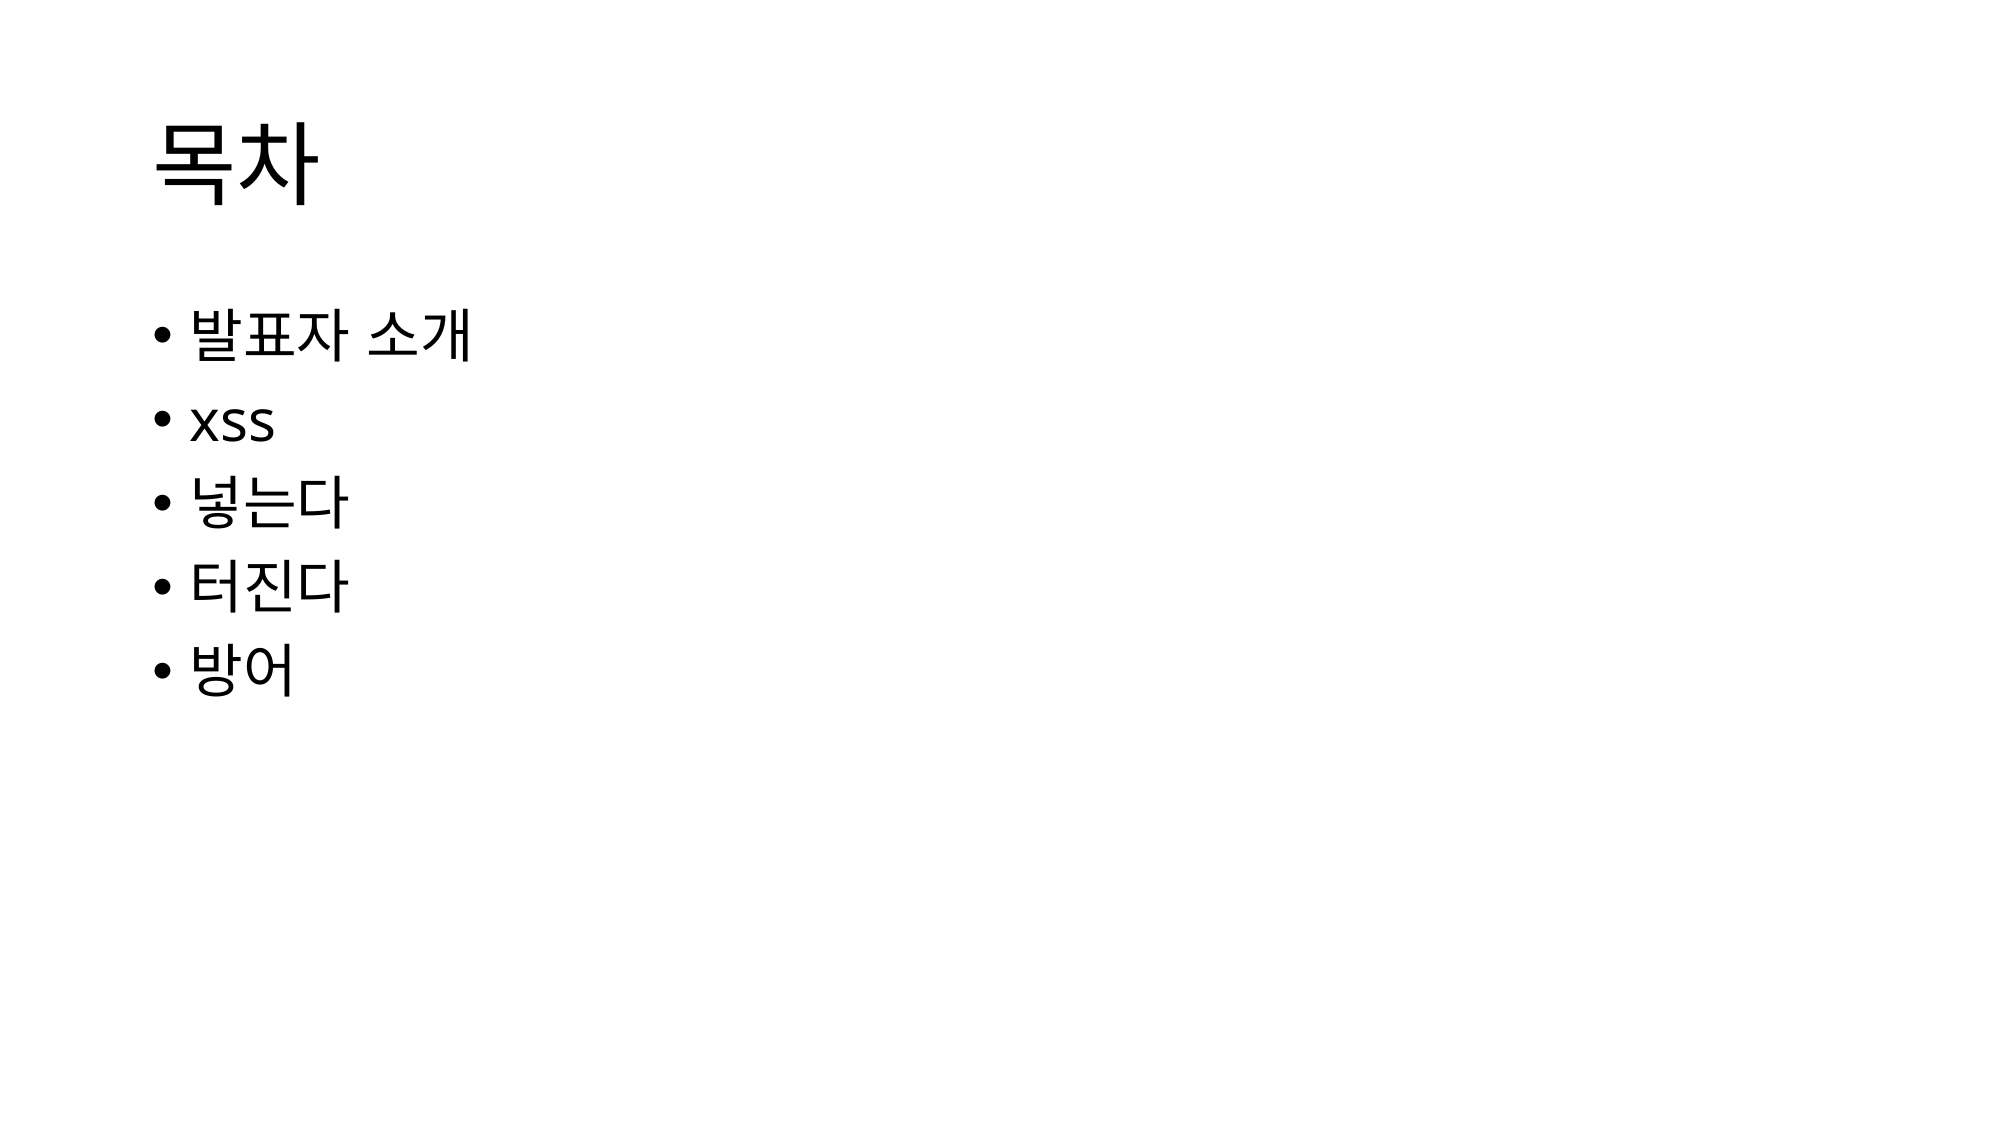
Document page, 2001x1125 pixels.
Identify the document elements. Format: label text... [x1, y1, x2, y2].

list 발표자 소개 xss 넣는다 터진다 방어 [137, 299, 1863, 1014]
title 목차 [137, 59, 1863, 278]
